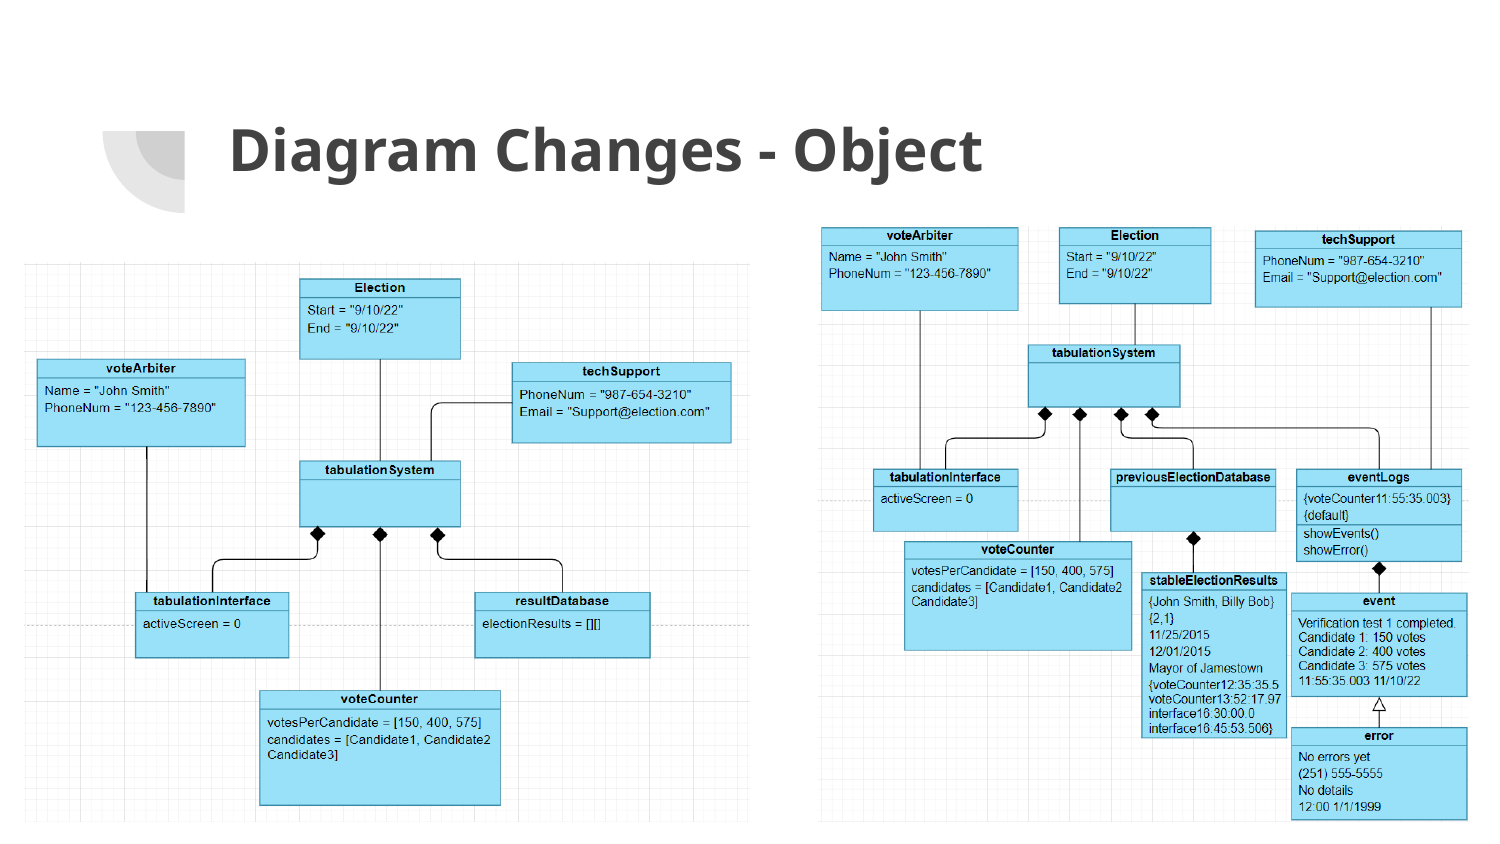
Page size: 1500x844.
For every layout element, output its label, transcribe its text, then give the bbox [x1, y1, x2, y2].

picture [817, 226, 1470, 822]
picture [24, 261, 751, 822]
title Diagram Changes - Object [213, 98, 1368, 263]
